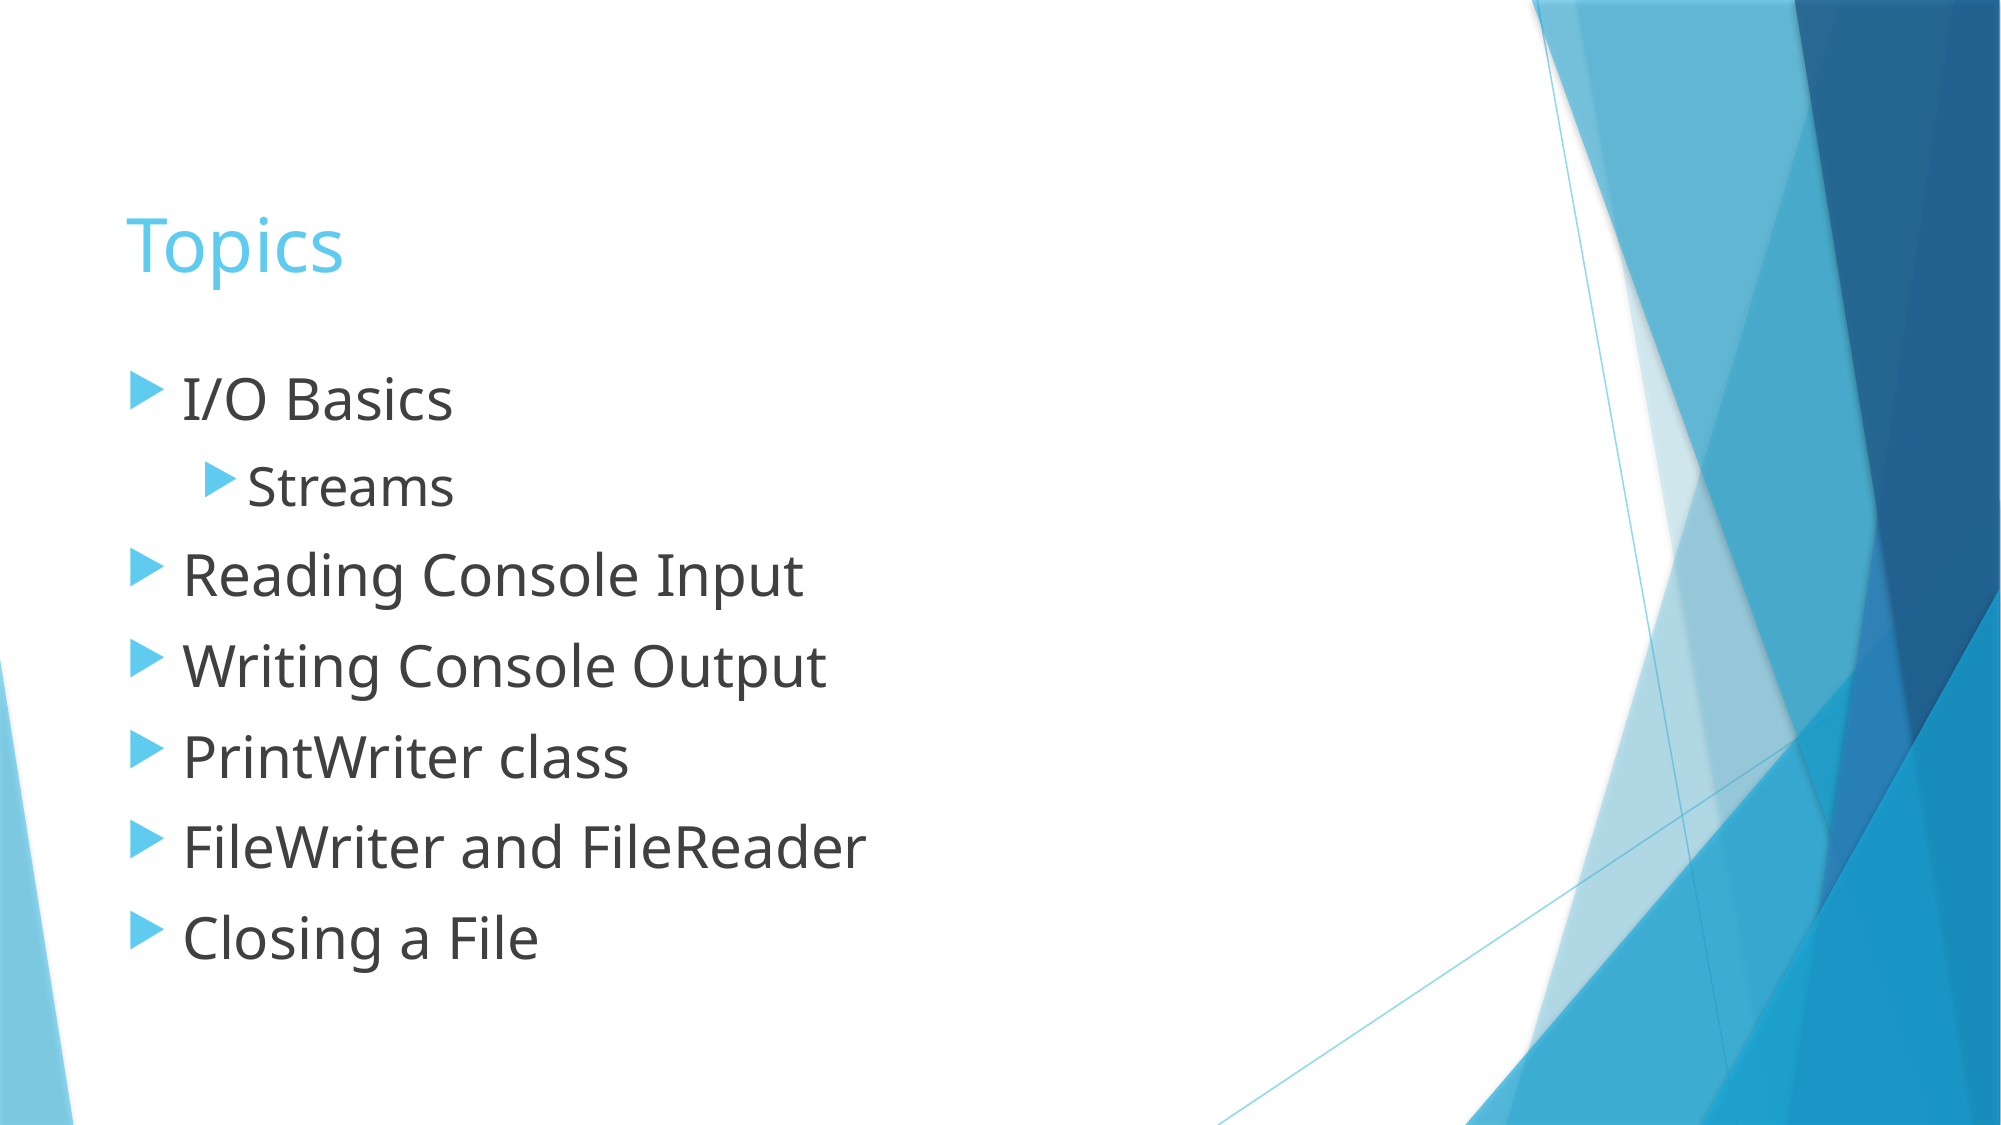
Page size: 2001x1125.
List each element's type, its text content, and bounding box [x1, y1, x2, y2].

list I/O Basics Streams Reading Console Input Writing Console Output PrintWriter class FileWriter and FileReader Closing a File [111, 354, 1522, 992]
title Topics [111, 99, 1522, 317]
